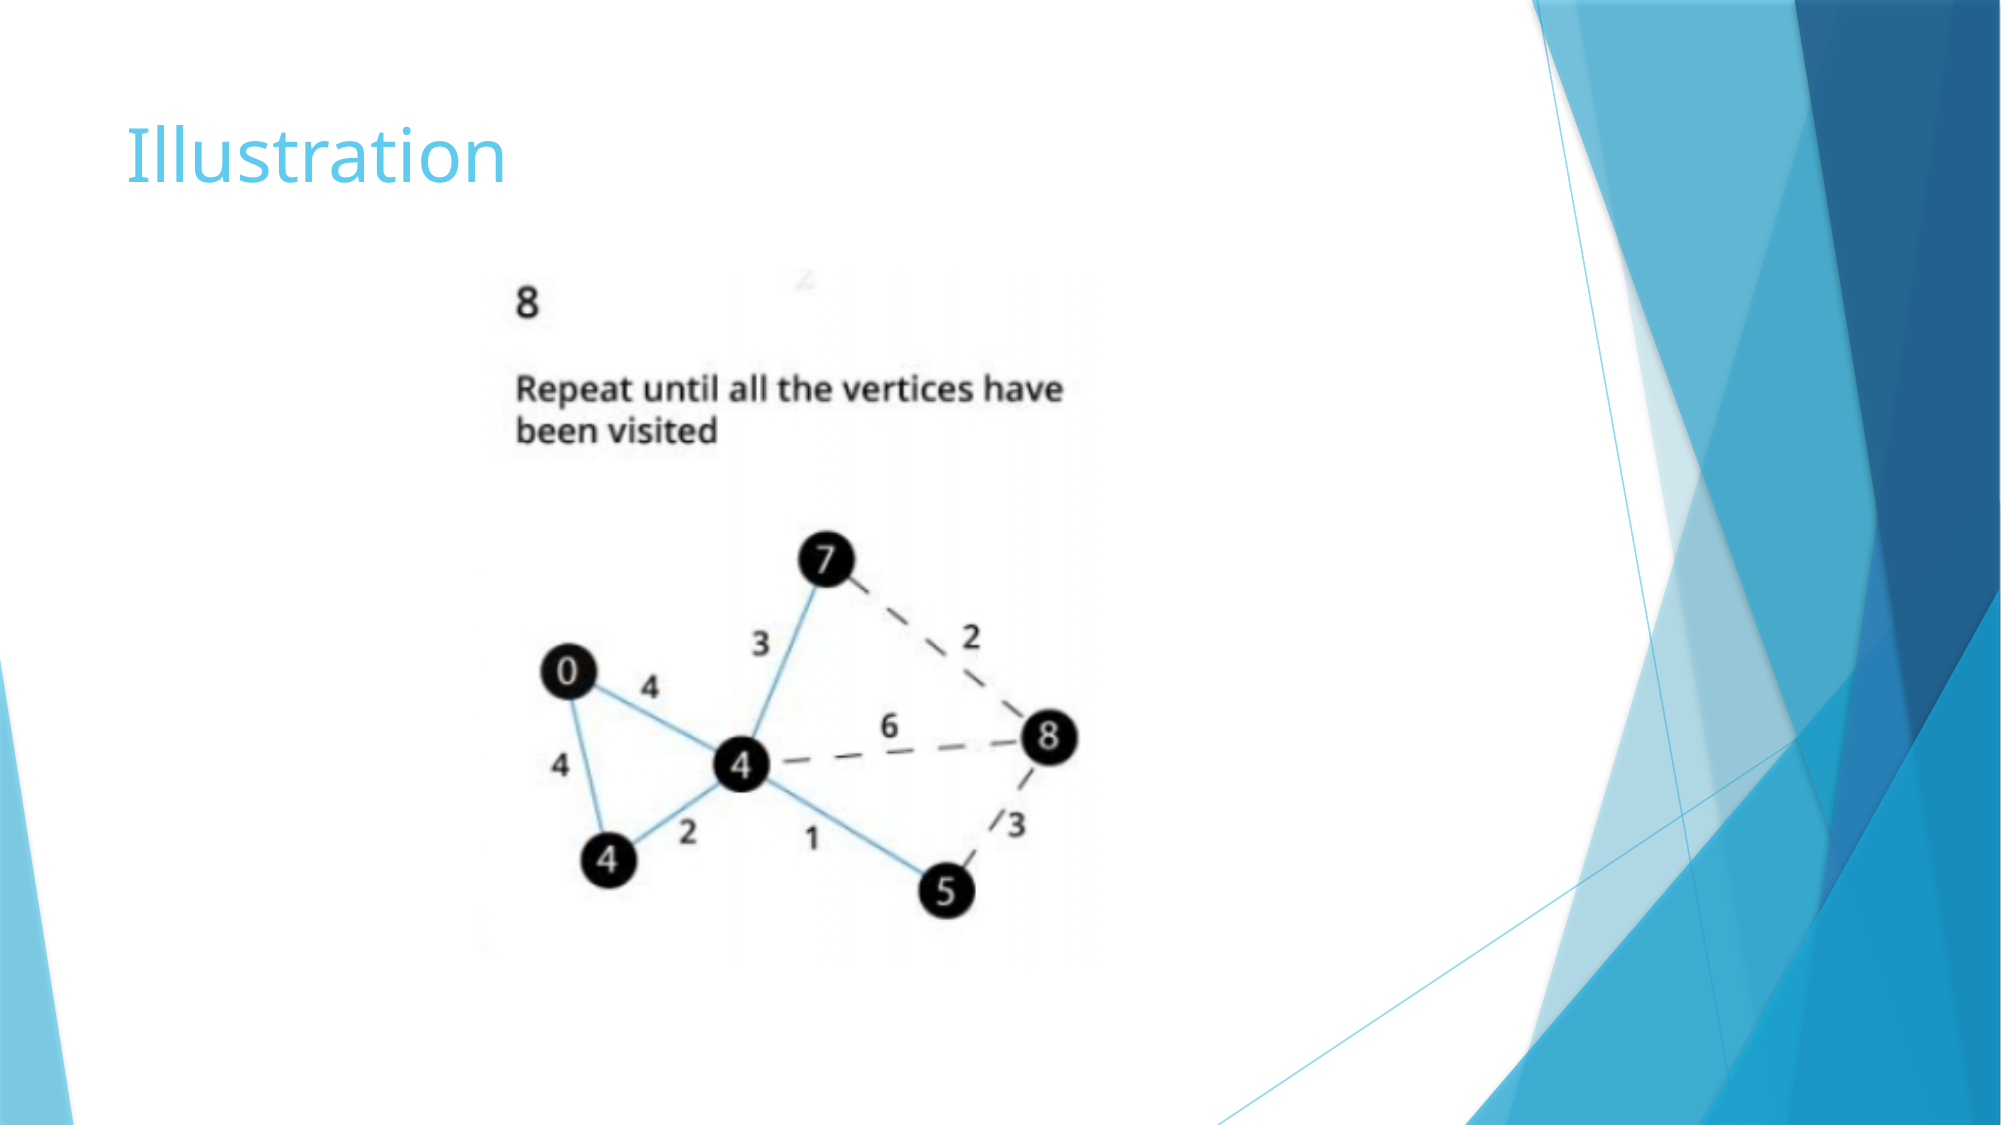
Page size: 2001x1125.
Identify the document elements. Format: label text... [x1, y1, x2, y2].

title Illustration [111, 99, 1522, 317]
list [478, 268, 1105, 970]
